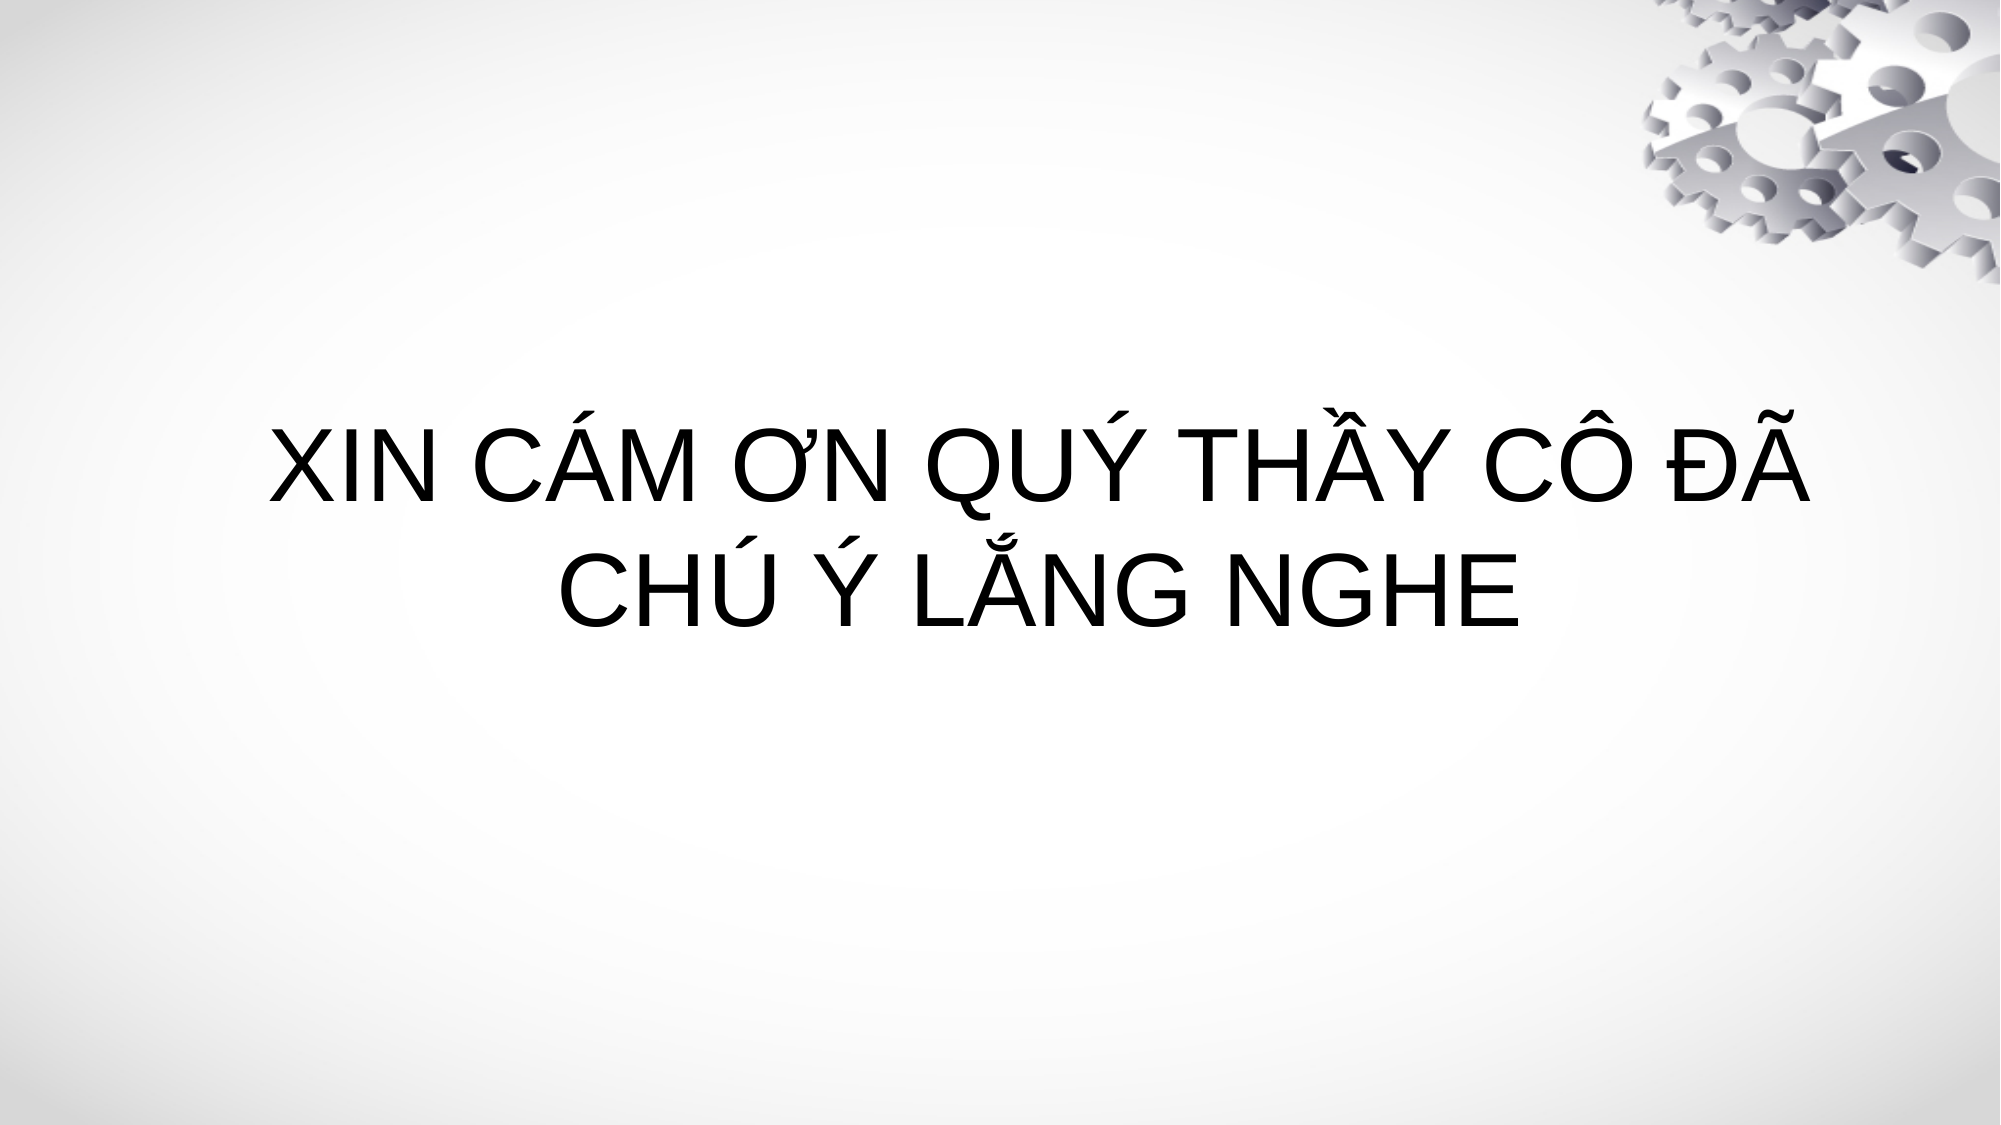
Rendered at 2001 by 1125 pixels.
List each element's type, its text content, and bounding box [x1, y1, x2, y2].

list XIN CÁM ƠN QUÝ THẦY CÔ ĐÃ CHÚ Ý LẮNG NGHE [179, 390, 1901, 1006]
picture [0, 0, 2000, 1125]
